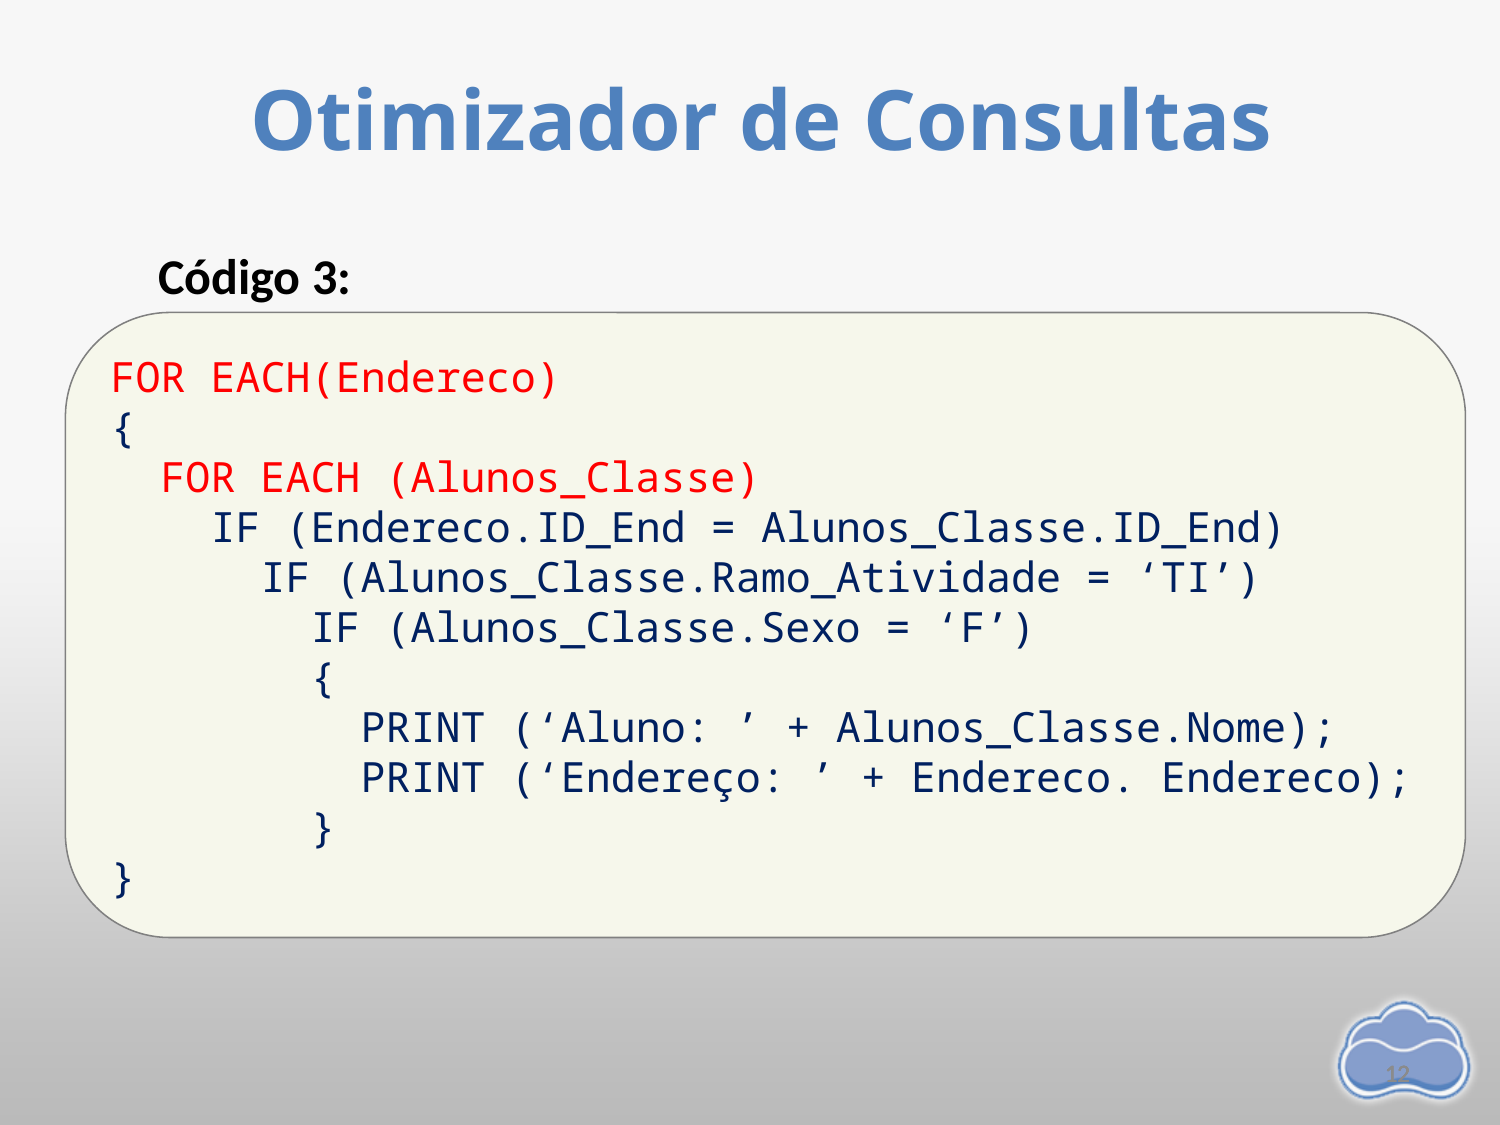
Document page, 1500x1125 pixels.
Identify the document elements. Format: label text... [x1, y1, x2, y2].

title Otimizador de Consultas [23, 58, 1500, 176]
text_box FOR EACH(Endereco) { FOR EACH (Alunos_Classe) IF (Endereco.ID_End = Alunos_Classe.ID_End) IF (Alunos_Classe.Ramo_Atividade = ‘TI’) IF (Alunos_Classe.Sexo = ‘F’) { PRINT (‘Aluno: ’ + Alunos_Classe.Nome); PRINT (‘Endereço: ’ + Endereco. Endereco); } } [65, 312, 1466, 938]
picture [0, 0, 1500, 1125]
text_box 12 [1074, 1042, 1425, 1103]
text_box Código 3: [143, 236, 367, 312]
